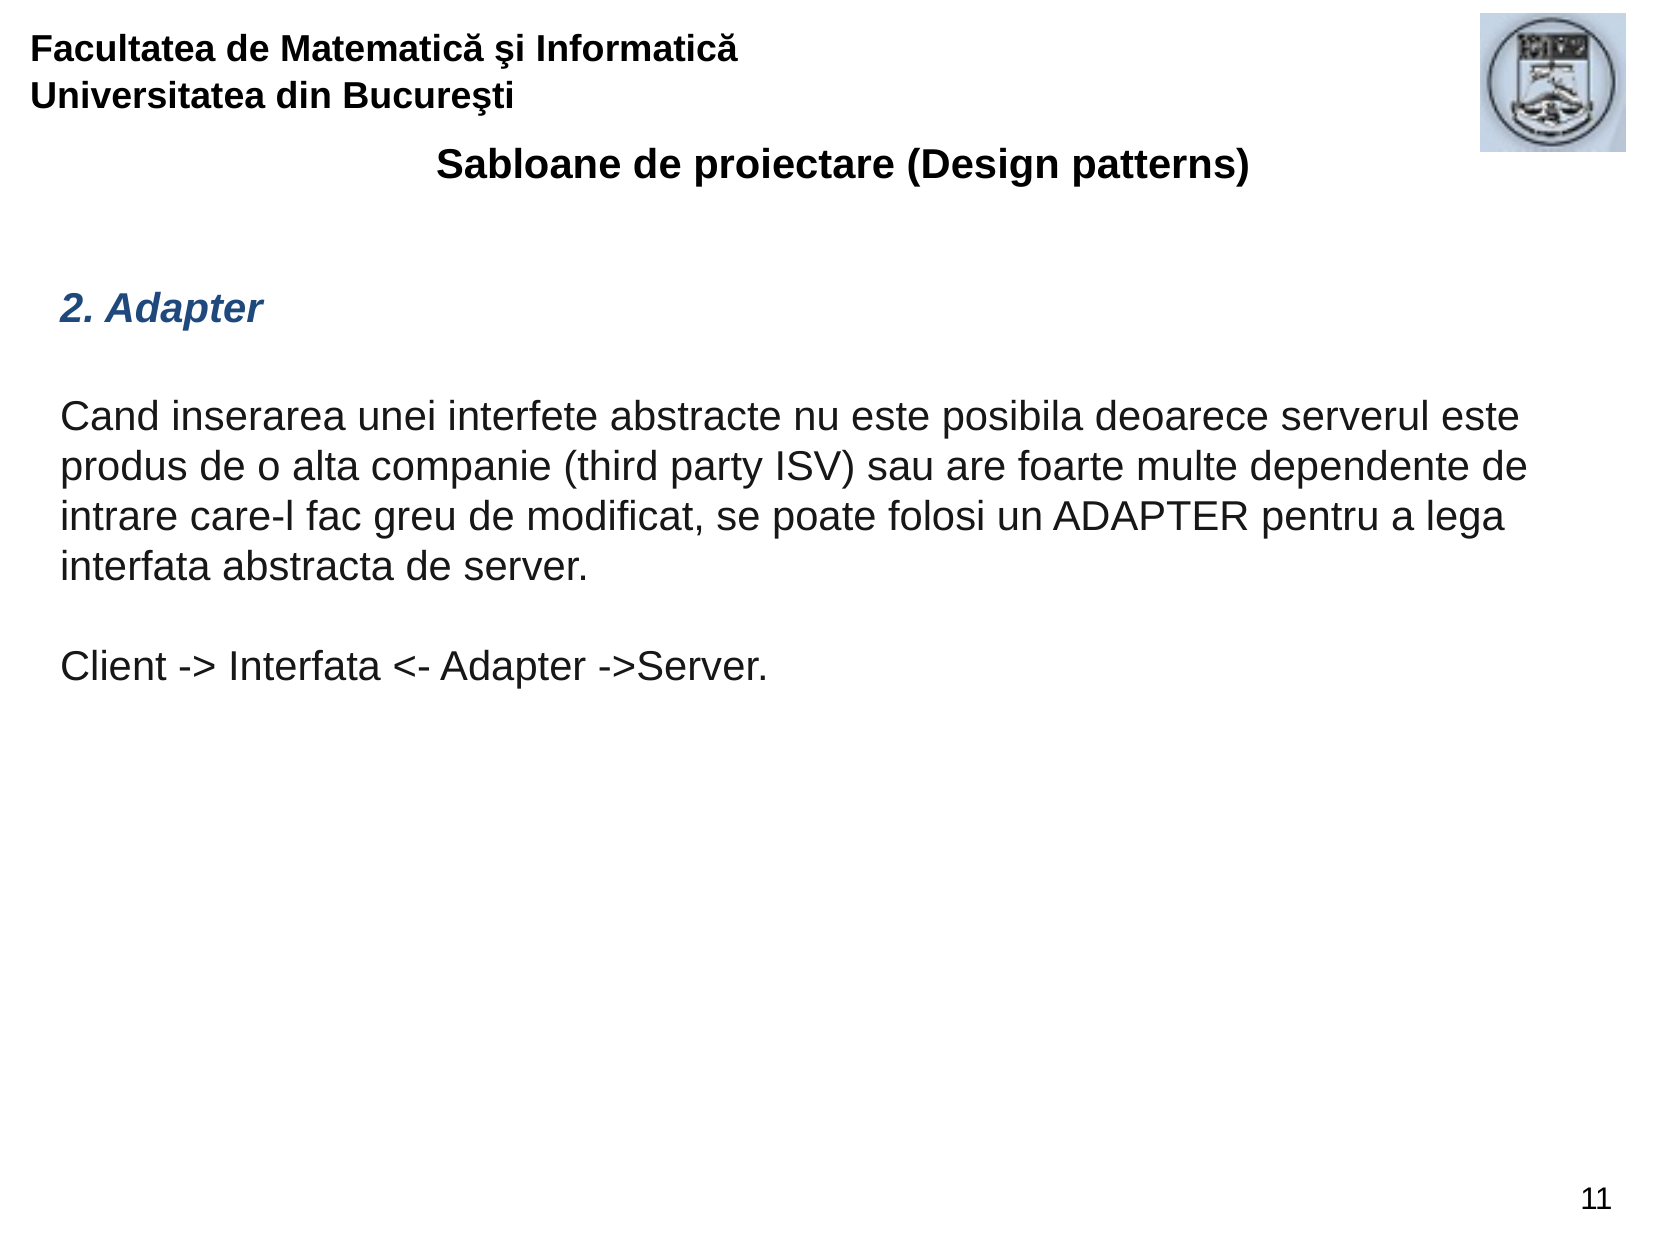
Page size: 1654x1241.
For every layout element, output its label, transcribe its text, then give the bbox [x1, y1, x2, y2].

text_box Sabloane de proiectare (Design patterns) [293, 135, 1394, 208]
picture [1480, 13, 1626, 152]
text_box 2. Adapter Cand inserarea unei interfete abstracte nu este posibila deoarece serverul este produs de o alta companie (third party ISV) sau are foarte multe dependente de intrare care-l fac greu de modificat, se poate folosi un ADAPTER pentru a lega interfata abstracta de server. Client -> Interfata <- Adapter ->Server. [44, 208, 1630, 1010]
text_box Facultatea de Matematică şi Informatică Universitatea din Bucureşti [13, 13, 841, 122]
text_box 11 [1524, 1158, 1630, 1225]
